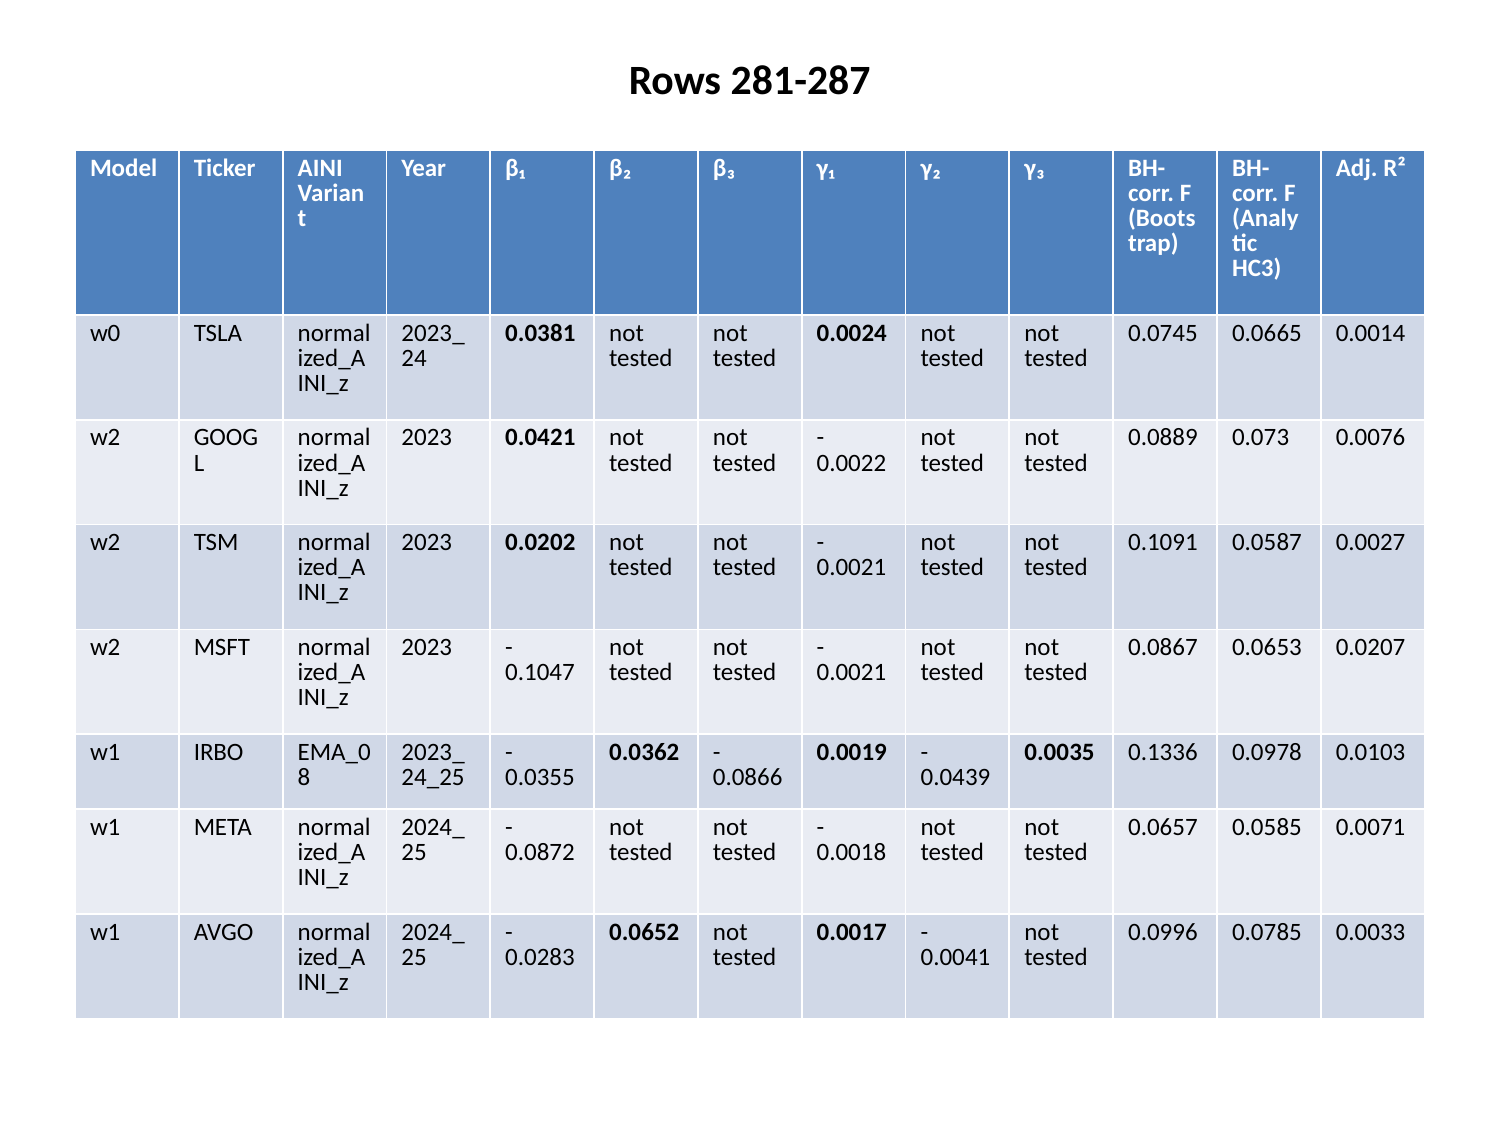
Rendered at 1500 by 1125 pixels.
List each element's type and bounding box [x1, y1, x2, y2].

table_cell [76, 810, 178, 913]
table_cell [284, 735, 386, 808]
table_cell [1114, 915, 1216, 1018]
table_header [284, 151, 386, 314]
table_cell [906, 421, 1008, 524]
table_cell [491, 630, 593, 733]
table_cell [1114, 735, 1216, 808]
table_cell [906, 630, 1008, 733]
table_header [1114, 151, 1216, 314]
table_cell [1322, 810, 1424, 913]
table_cell [699, 421, 801, 524]
table_cell [1218, 630, 1320, 733]
table_cell [387, 735, 489, 808]
table_cell [1218, 316, 1320, 419]
table_cell [1322, 316, 1424, 419]
table_cell [1322, 735, 1424, 808]
table_cell [1322, 525, 1424, 629]
table_cell [1218, 421, 1320, 524]
table_header [803, 151, 905, 314]
table_cell [699, 915, 801, 1018]
table_cell [595, 915, 697, 1018]
table_cell [180, 915, 282, 1018]
table_cell [387, 421, 489, 524]
table_cell [803, 915, 905, 1018]
table_cell [1322, 421, 1424, 524]
table_cell [803, 316, 905, 419]
table_cell [699, 316, 801, 419]
table_cell [284, 525, 386, 629]
table_cell [284, 915, 386, 1018]
table_cell [491, 421, 593, 524]
table_cell [906, 735, 1008, 808]
table_header [595, 151, 697, 314]
table_cell [595, 316, 697, 419]
table_cell [1010, 525, 1112, 629]
table_cell [595, 421, 697, 524]
table_cell [387, 810, 489, 913]
table_cell [803, 810, 905, 913]
table_cell [1010, 316, 1112, 419]
table_cell [491, 735, 593, 808]
table_cell [284, 630, 386, 733]
table_cell [76, 735, 178, 808]
table_cell [906, 810, 1008, 913]
table_cell [803, 630, 905, 733]
table_cell [699, 810, 801, 913]
table_cell [1114, 316, 1216, 419]
table_header [180, 151, 282, 314]
table_cell [803, 525, 905, 629]
table_cell [595, 810, 697, 913]
table_cell [76, 915, 178, 1018]
table_header [1218, 151, 1320, 314]
table_cell [1010, 630, 1112, 733]
table_cell [180, 421, 282, 524]
table_cell [76, 525, 178, 629]
table_cell [180, 316, 282, 419]
table_cell [387, 630, 489, 733]
table_cell [1322, 915, 1424, 1018]
table_cell [803, 735, 905, 808]
table_cell [595, 630, 697, 733]
table_cell [803, 421, 905, 524]
table_cell [387, 316, 489, 419]
table_cell [1218, 810, 1320, 913]
table_cell [1114, 630, 1216, 733]
table_cell [387, 525, 489, 629]
table_cell [491, 316, 593, 419]
table_cell [595, 525, 697, 629]
table_cell [1010, 915, 1112, 1018]
table_cell [180, 810, 282, 913]
table_cell [1114, 421, 1216, 524]
text_box [613, 45, 886, 110]
table_cell [491, 915, 593, 1018]
table_cell [1010, 735, 1112, 808]
table_cell [1010, 810, 1112, 913]
table_cell [1010, 421, 1112, 524]
table_cell [1322, 630, 1424, 733]
table_cell [284, 810, 386, 913]
table_cell [180, 525, 282, 629]
table_cell [595, 735, 697, 808]
table_header [1010, 151, 1112, 314]
table_cell [491, 810, 593, 913]
table_cell [906, 915, 1008, 1018]
table_cell [1218, 525, 1320, 629]
table_cell [699, 630, 801, 733]
table_cell [491, 525, 593, 629]
table_cell [906, 316, 1008, 419]
table_cell [76, 630, 178, 733]
table_cell [284, 421, 386, 524]
table_header [1322, 151, 1424, 314]
table_cell [1218, 915, 1320, 1018]
table_cell [1114, 810, 1216, 913]
table_header [387, 151, 489, 314]
table_header [906, 151, 1008, 314]
table_cell [76, 421, 178, 524]
table_header [699, 151, 801, 314]
table_cell [180, 630, 282, 733]
table_cell [699, 525, 801, 629]
table_cell [180, 735, 282, 808]
table_cell [1114, 525, 1216, 629]
table_header [491, 151, 593, 314]
table_cell [284, 316, 386, 419]
table_cell [906, 525, 1008, 629]
table_header [76, 151, 178, 314]
table_cell [76, 316, 178, 419]
table_cell [1218, 735, 1320, 808]
table_cell [699, 735, 801, 808]
table_cell [387, 915, 489, 1018]
